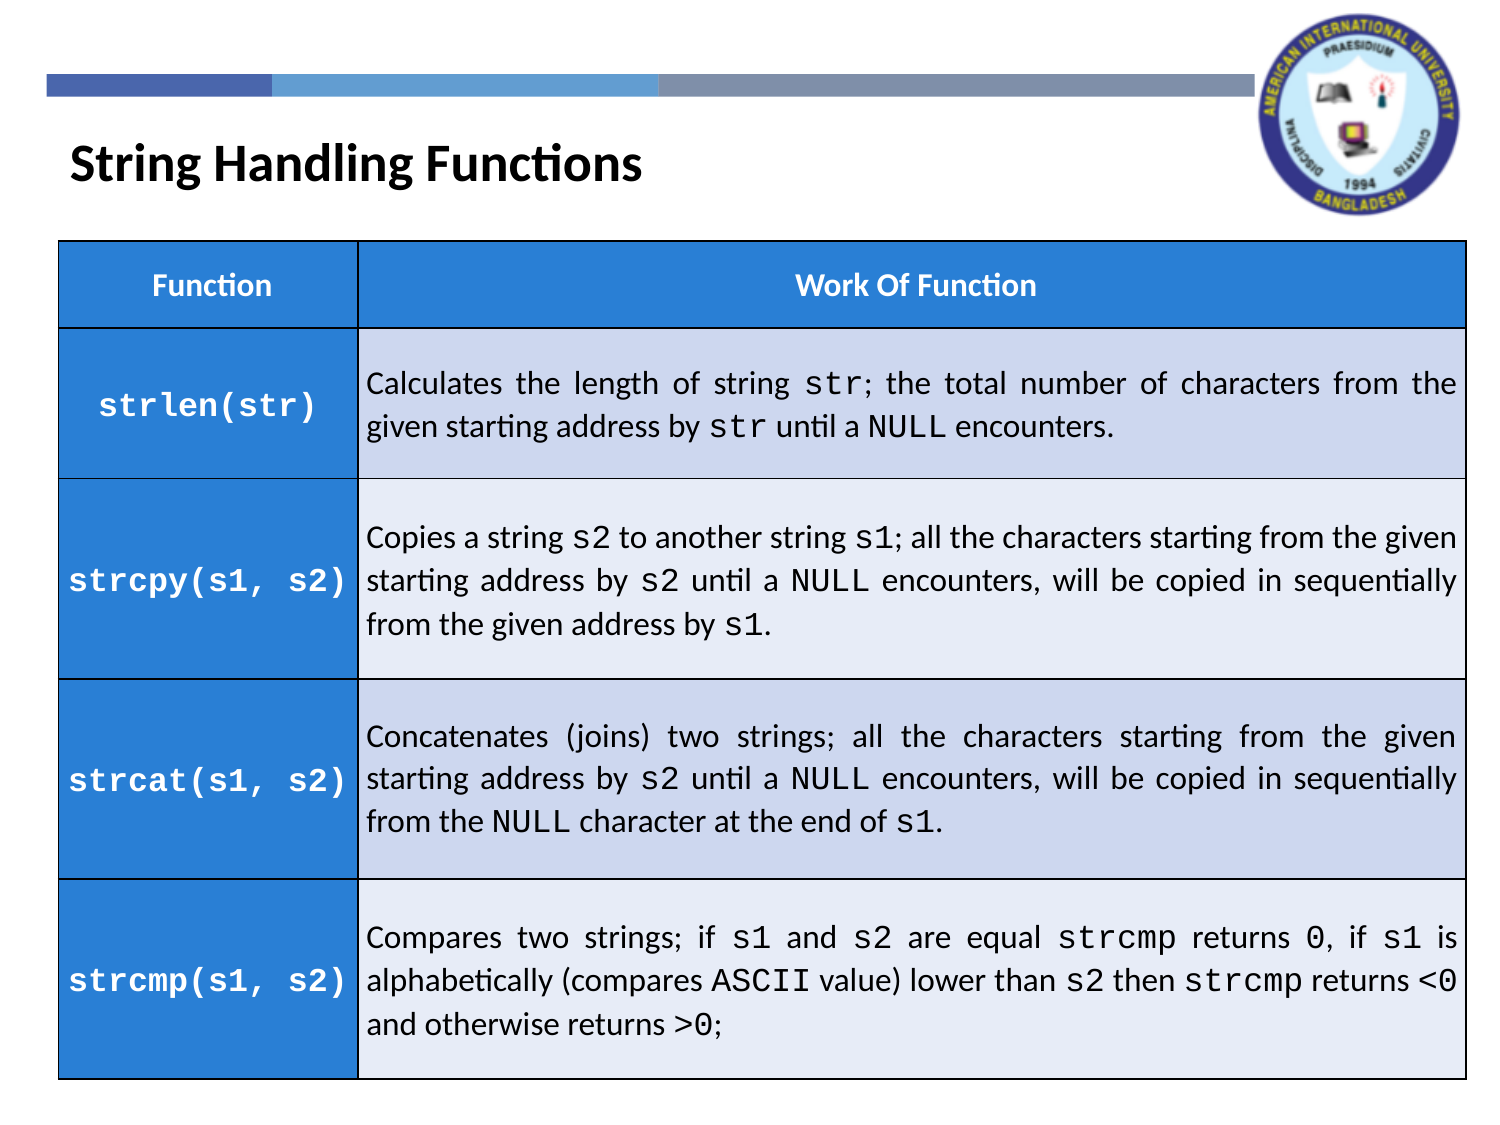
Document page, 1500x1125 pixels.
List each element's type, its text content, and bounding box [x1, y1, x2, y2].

table_cell Calculates the length of string str; the total number of characters from the given starting address by str until a NULL encounters. [359, 329, 1465, 478]
table_cell Copies a string s2 to another string s1; all the characters starting from the given starting address by s2 until a NULL encounters, will be copied in sequentially from the given address by s1. [359, 479, 1465, 678]
table_cell Compares two strings; if s1 and s2 are equal strcmp returns 0, if s1 is alphabetically (compares ASCII value) lower than s2 then strcmp returns <0 and otherwise returns >0; [359, 880, 1465, 1078]
table_cell strcat(s1, s2) [59, 680, 357, 878]
table_cell Concatenates (joins) two strings; all the characters starting from the given starting address by s2 until a NULL encounters, will be copied in sequentially from the NULL character at the end of s1. [359, 680, 1465, 878]
picture [1254, 9, 1465, 221]
table_header Work Of Function [359, 242, 1465, 327]
text_box String Handling Functions [55, 119, 1129, 201]
table_cell strcmp(s1, s2) [59, 880, 357, 1078]
table_cell strcpy(s1, s2) [59, 479, 357, 678]
table_header Function [59, 242, 357, 327]
table_cell strlen(str) [59, 329, 357, 478]
